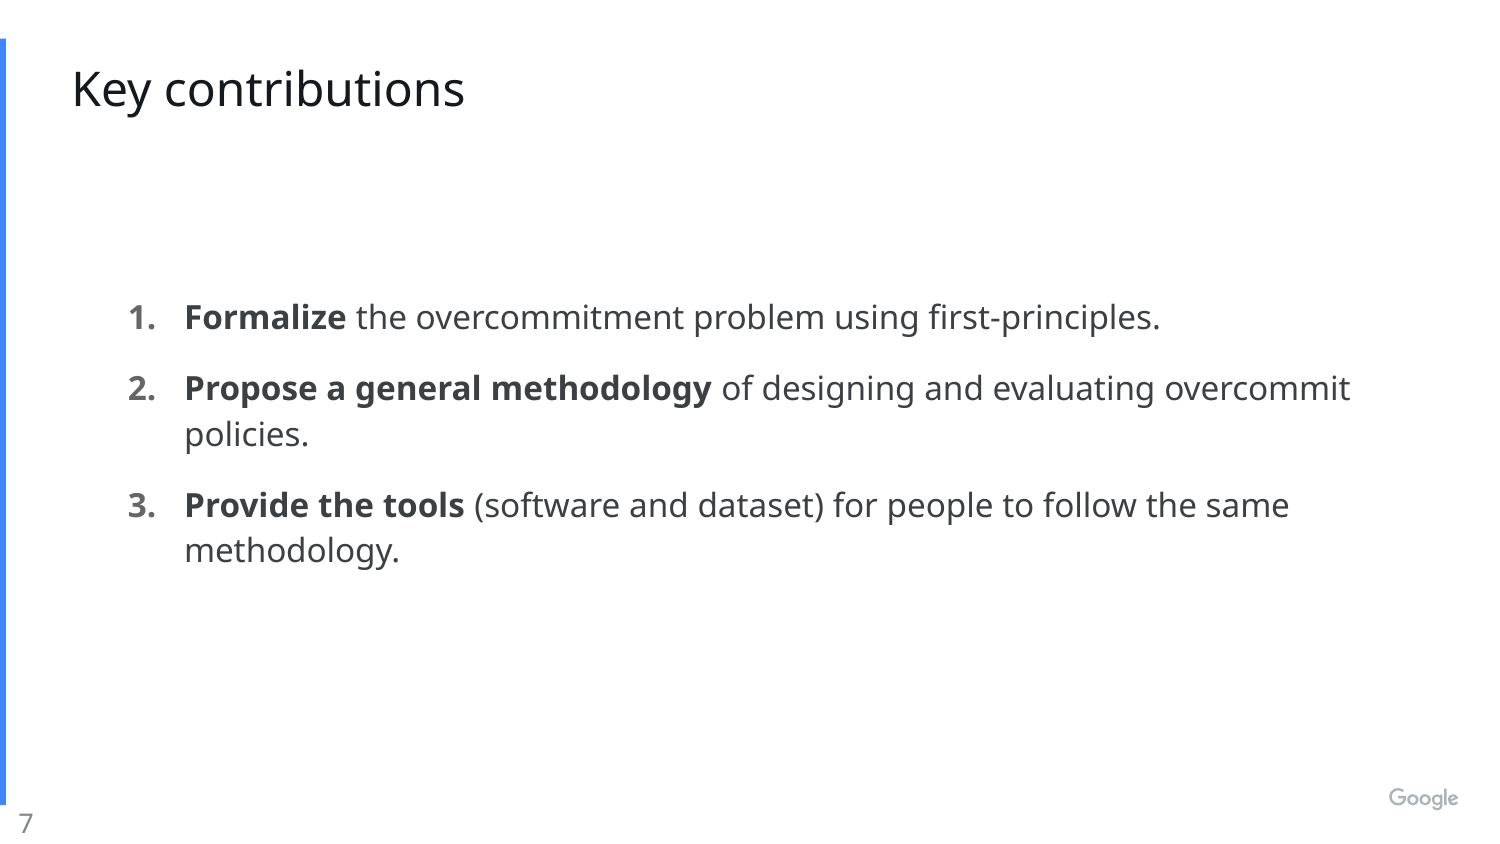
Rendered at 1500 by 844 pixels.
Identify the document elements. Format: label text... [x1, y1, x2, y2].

title Key contributions [56, 43, 1336, 112]
slide_number 7 [0, 791, 49, 844]
text_box Formalize the overcommitment problem using first-principles. Propose a general methodology of designing and evaluating overcommit policies. Provide the tools (software and dataset) for people to follow the same methodology. [12, 275, 1425, 497]
